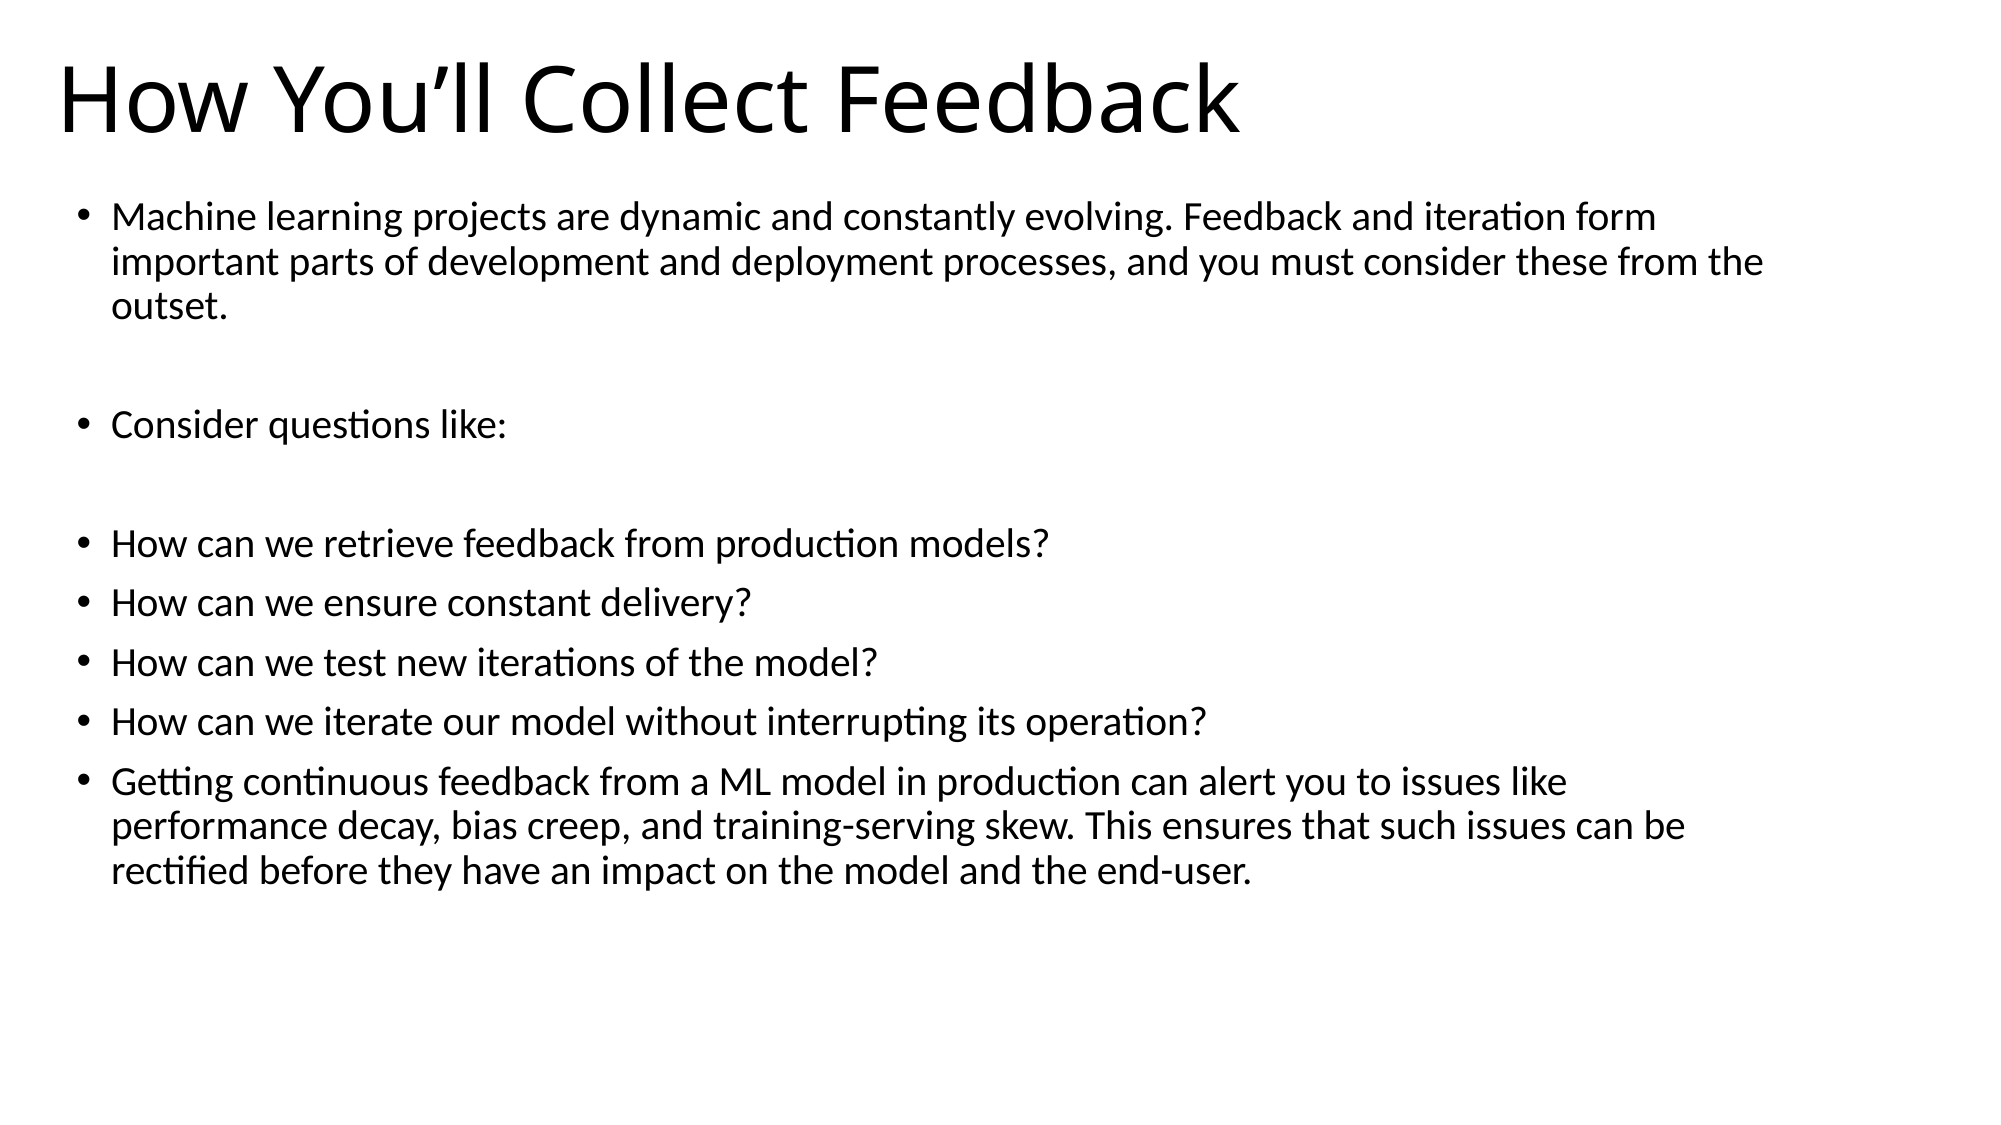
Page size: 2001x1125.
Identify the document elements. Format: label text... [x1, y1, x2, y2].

list Machine learning projects are dynamic and constantly evolving. Feedback and iteration form important parts of development and deployment processes, and you must consider these from the outset. Consider questions like: How can we retrieve feedback from production models? How can we ensure constant delivery? How can we test new iterations of the model? How can we iterate our model without interrupting its operation? Getting continuous feedback from a ML model in production can alert you to issues like performance decay, bias creep, and training-serving skew. This ensures that such issues can be rectified before they have an impact on the model and the end-user. [61, 187, 1787, 902]
title How You’ll Collect Feedback [41, 40, 1767, 166]
